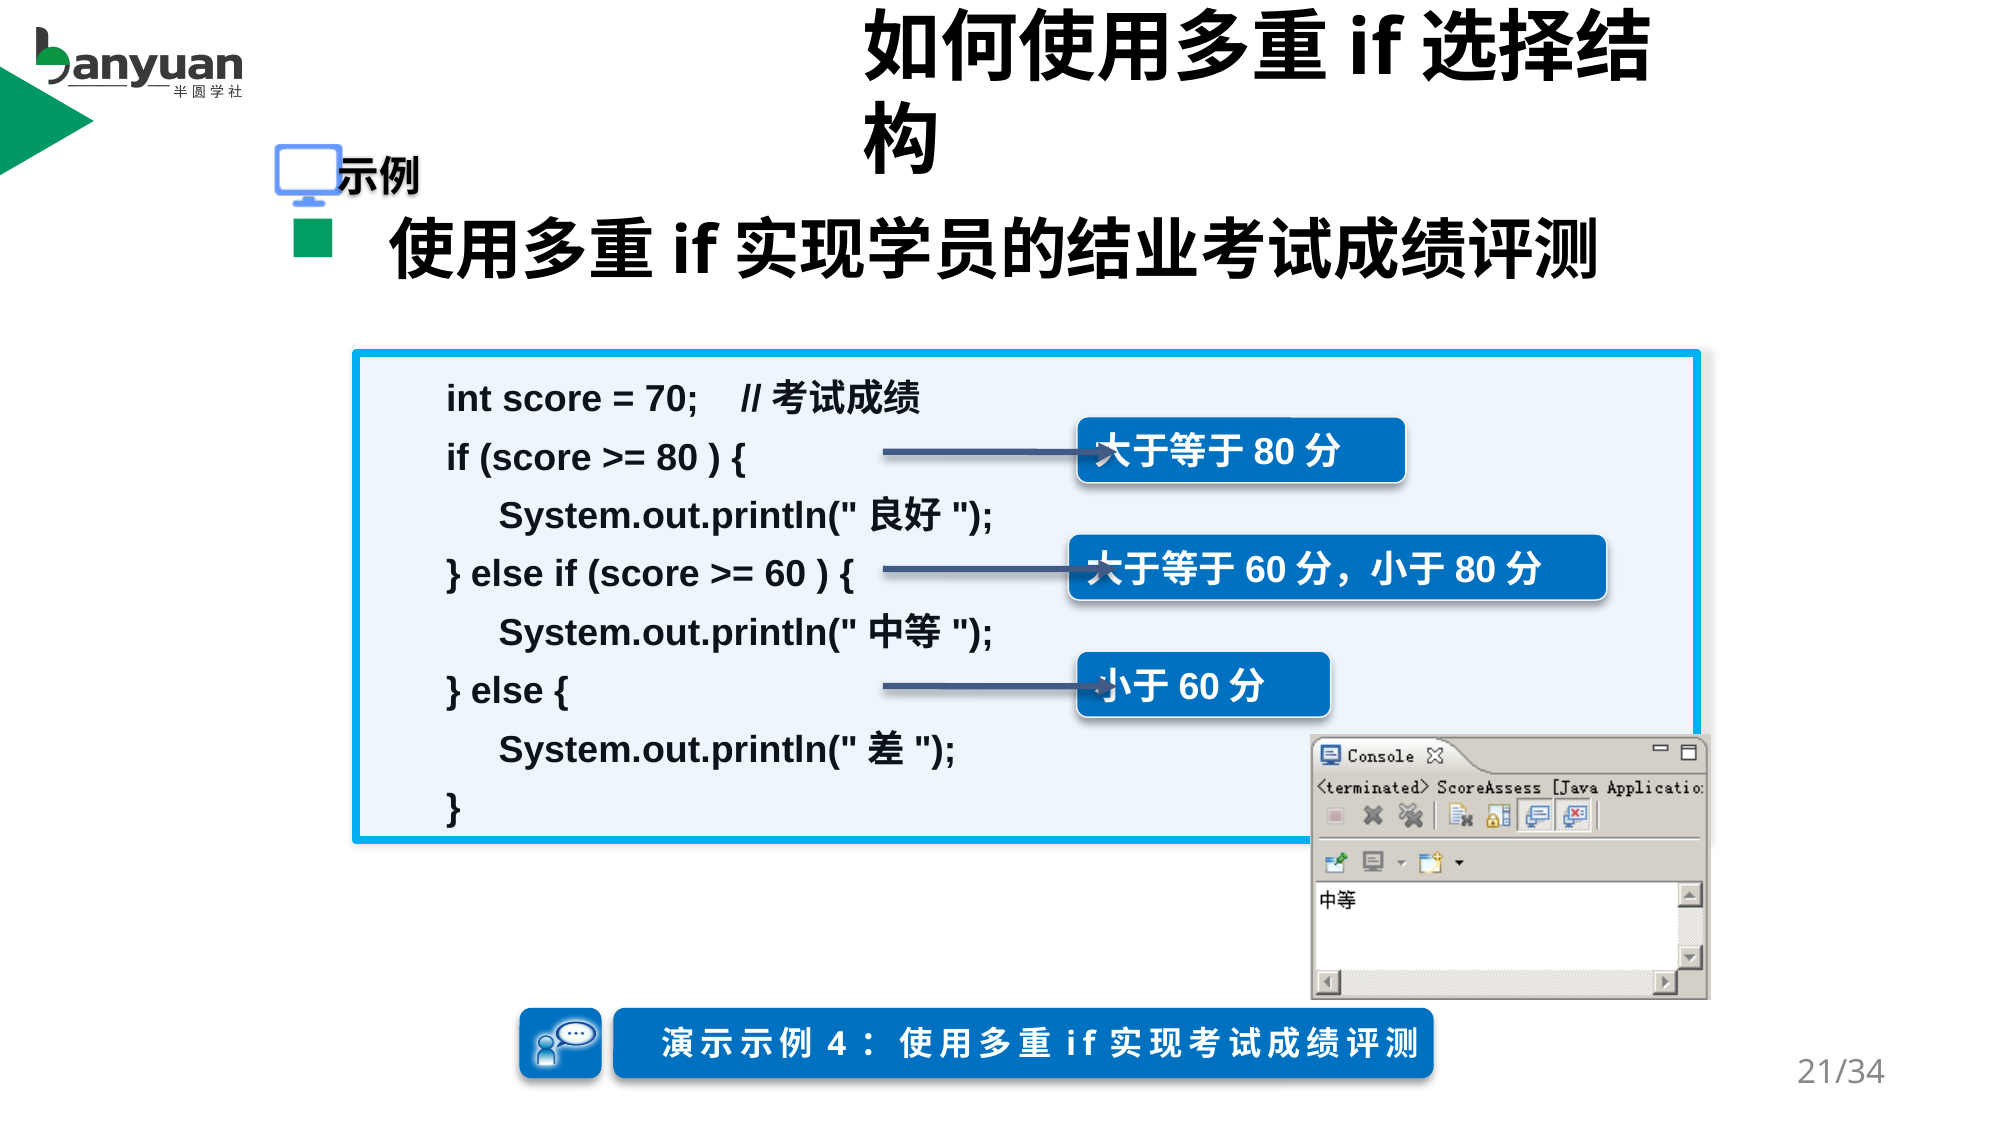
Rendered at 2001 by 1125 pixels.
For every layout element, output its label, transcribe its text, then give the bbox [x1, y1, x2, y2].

text_box 小于60分 [1076, 651, 1331, 718]
title 如何使用多重if选择结构 [847, 46, 1721, 133]
text_box 大于等于80分 [1076, 416, 1406, 483]
text_box 大于等于60分，小于80分 [1068, 533, 1607, 601]
picture [1310, 734, 1711, 1000]
slide_number /34 [1433, 1042, 1901, 1104]
text_box int score = 70; //考试成绩 if (score >= 80 ) { System.out.println("良好"); } else if (score >= 60 ) { System.out.println("中等"); } else { System.out.println("差"); } [356, 353, 1697, 841]
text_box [273, 140, 437, 209]
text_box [519, 1007, 1434, 1079]
list 使用多重if实现学员的结业考试成绩评测 [273, 199, 1633, 1043]
picture [36, 27, 242, 98]
